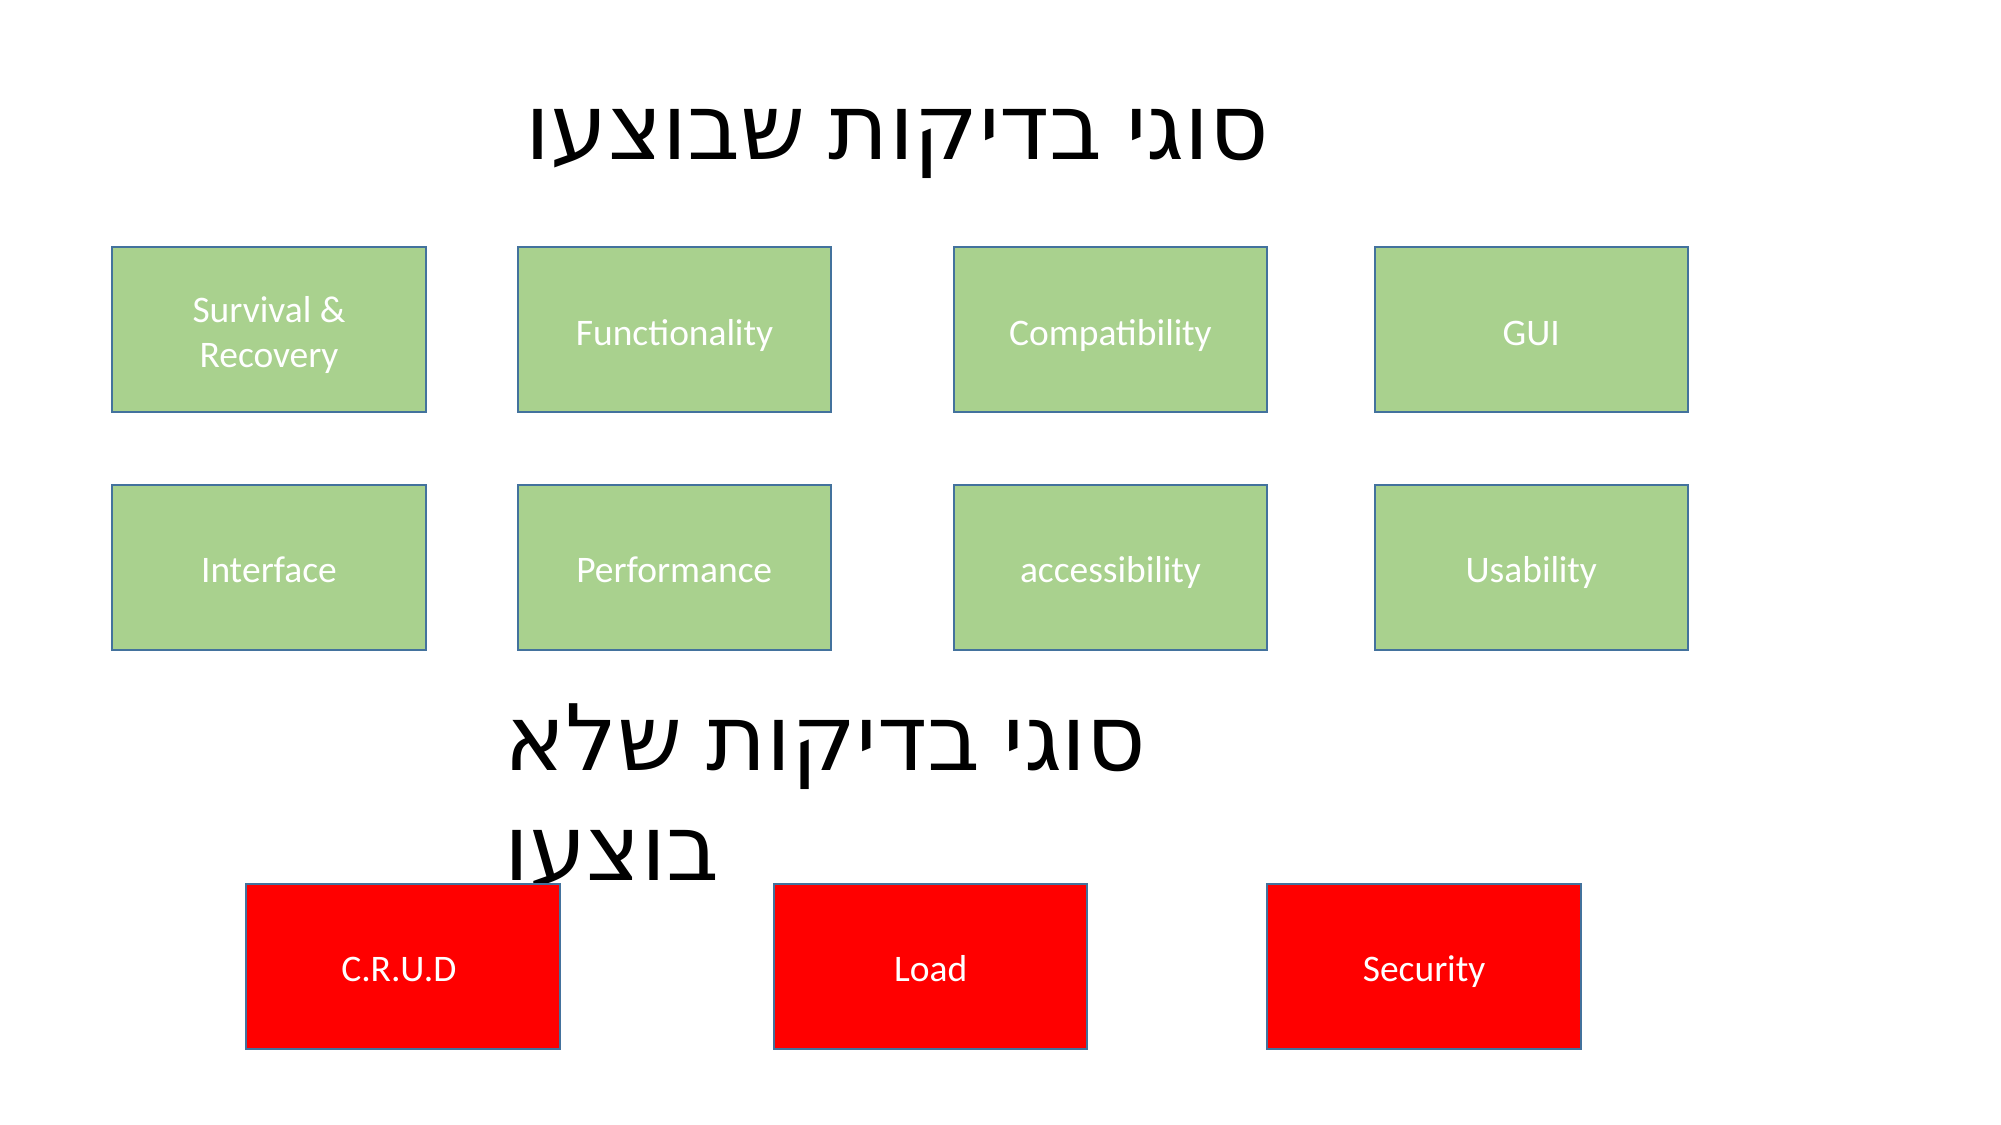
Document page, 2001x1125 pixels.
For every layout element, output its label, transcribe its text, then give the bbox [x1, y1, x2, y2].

text_box סוגי בדיקות שלא בוצעו [489, 671, 1285, 907]
text_box Survival & Recovery [111, 246, 427, 413]
text_box Load [773, 883, 1088, 1050]
text_box Functionality [517, 246, 832, 413]
text_box Usability [1374, 484, 1689, 651]
text_box Security [1266, 883, 1582, 1050]
text_box accessibility [953, 484, 1268, 651]
text_box GUI [1374, 246, 1689, 413]
text_box Compatibility [953, 246, 1268, 413]
text_box C.R.U.D [245, 883, 561, 1050]
text_box Interface [111, 484, 427, 651]
text_box Performance [517, 484, 832, 651]
title סוגי בדיקות שבוצעו [115, 59, 1285, 201]
